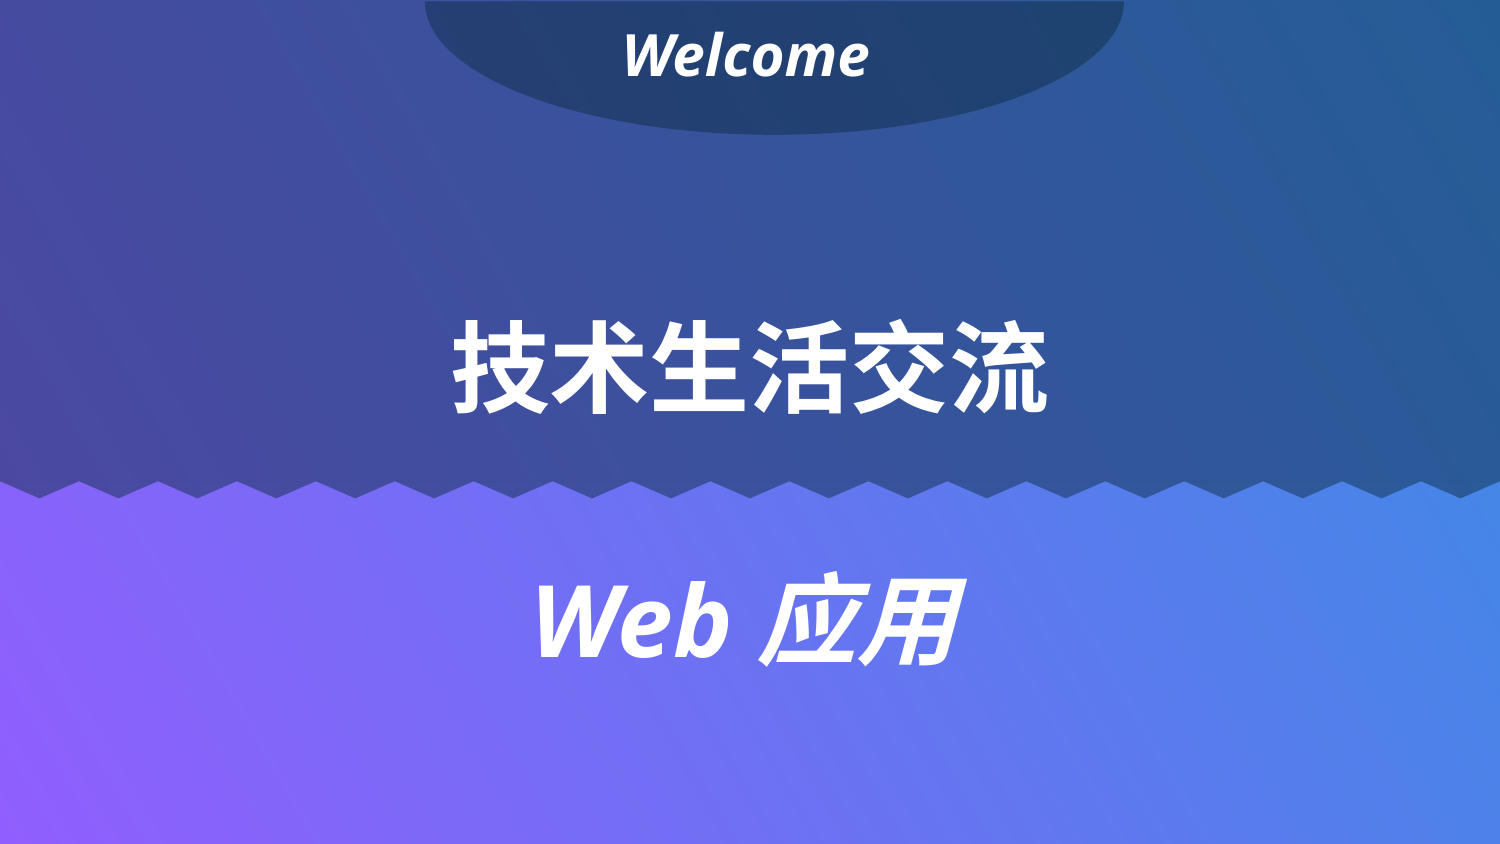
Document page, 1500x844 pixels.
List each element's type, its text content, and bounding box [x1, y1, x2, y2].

text_box Web应用 [31, 537, 1456, 685]
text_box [0, 0, 1500, 499]
